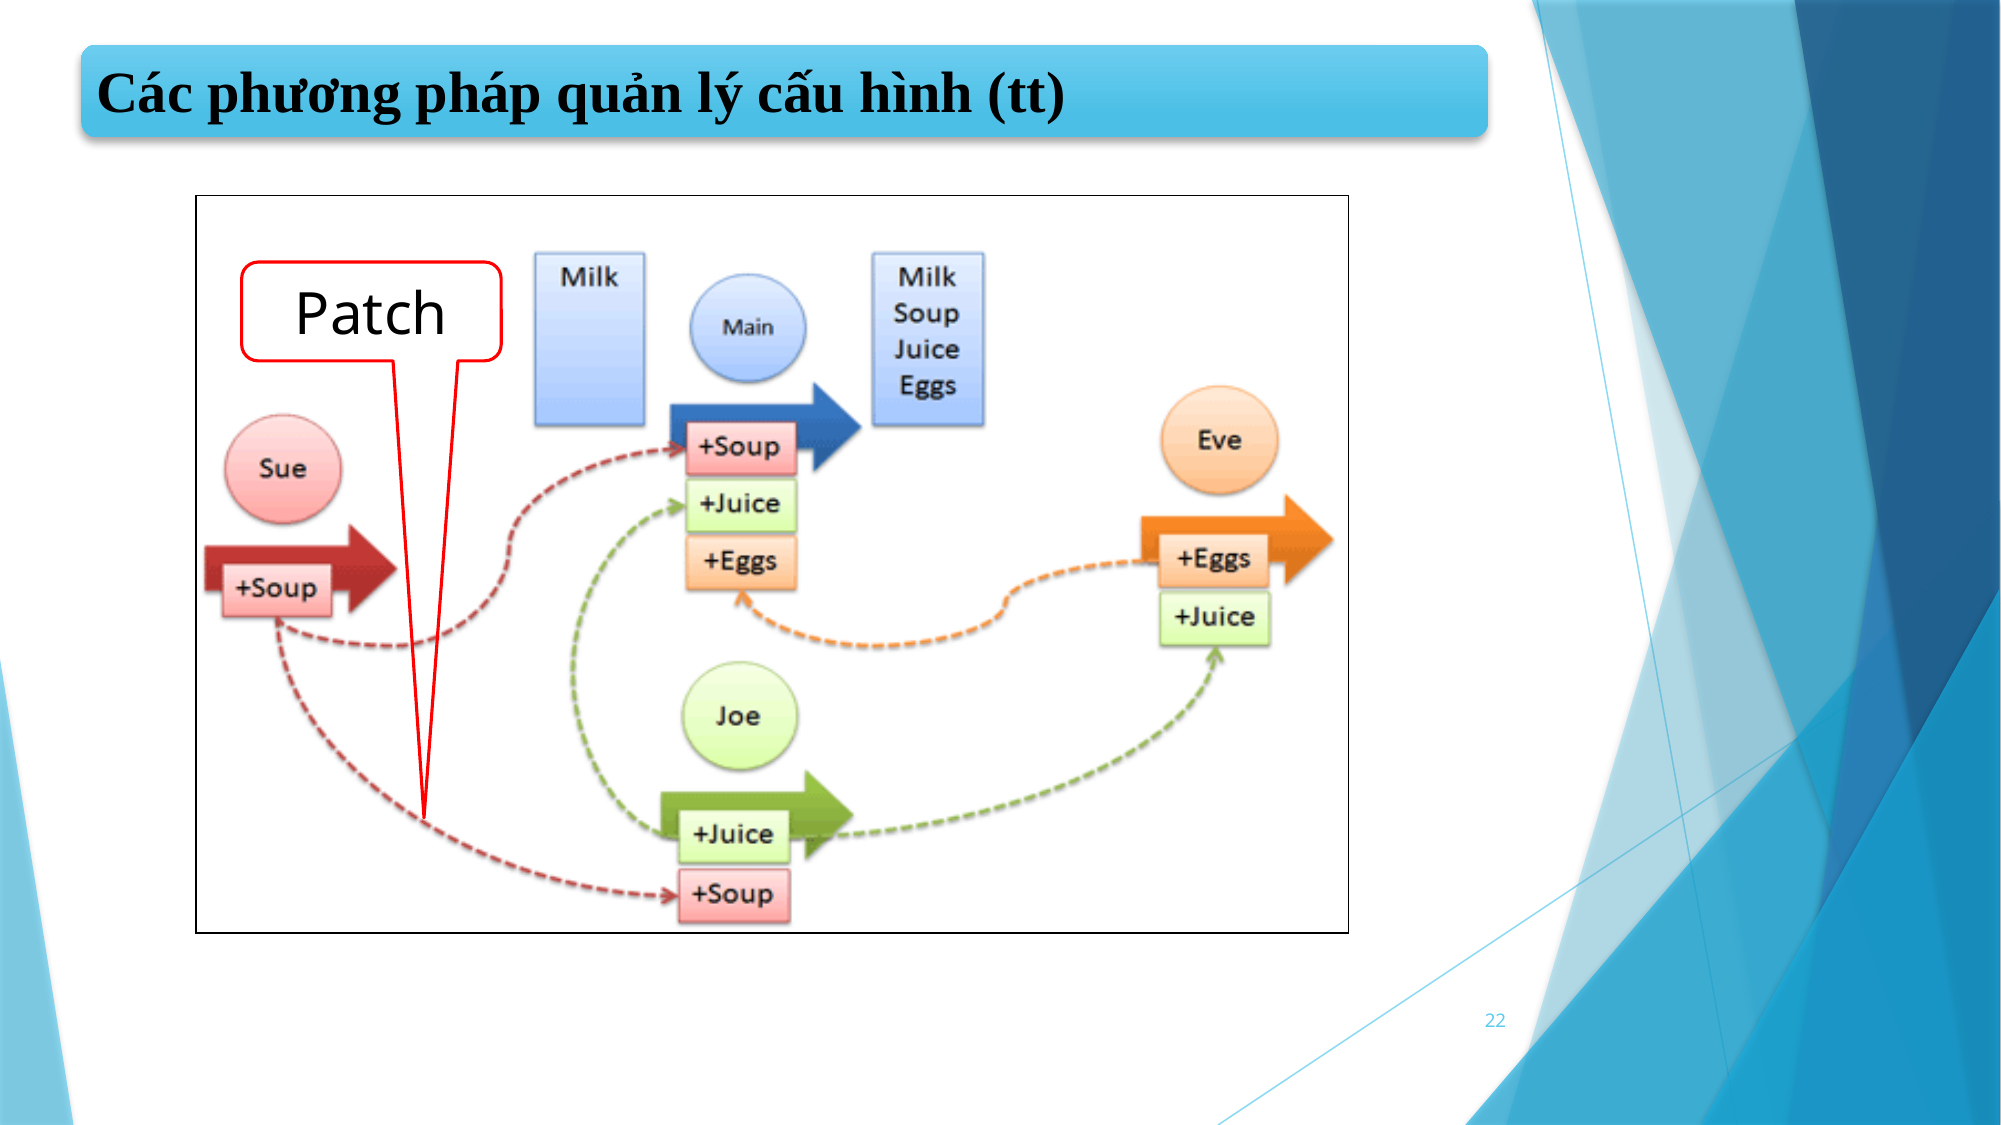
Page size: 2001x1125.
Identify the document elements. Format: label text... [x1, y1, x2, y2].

text_box Các phương pháp quản lý cấu hình (tt) [81, 46, 1272, 131]
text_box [196, 195, 1349, 933]
slide_number 22 [1409, 991, 1522, 1051]
text_box [84, 44, 1489, 138]
